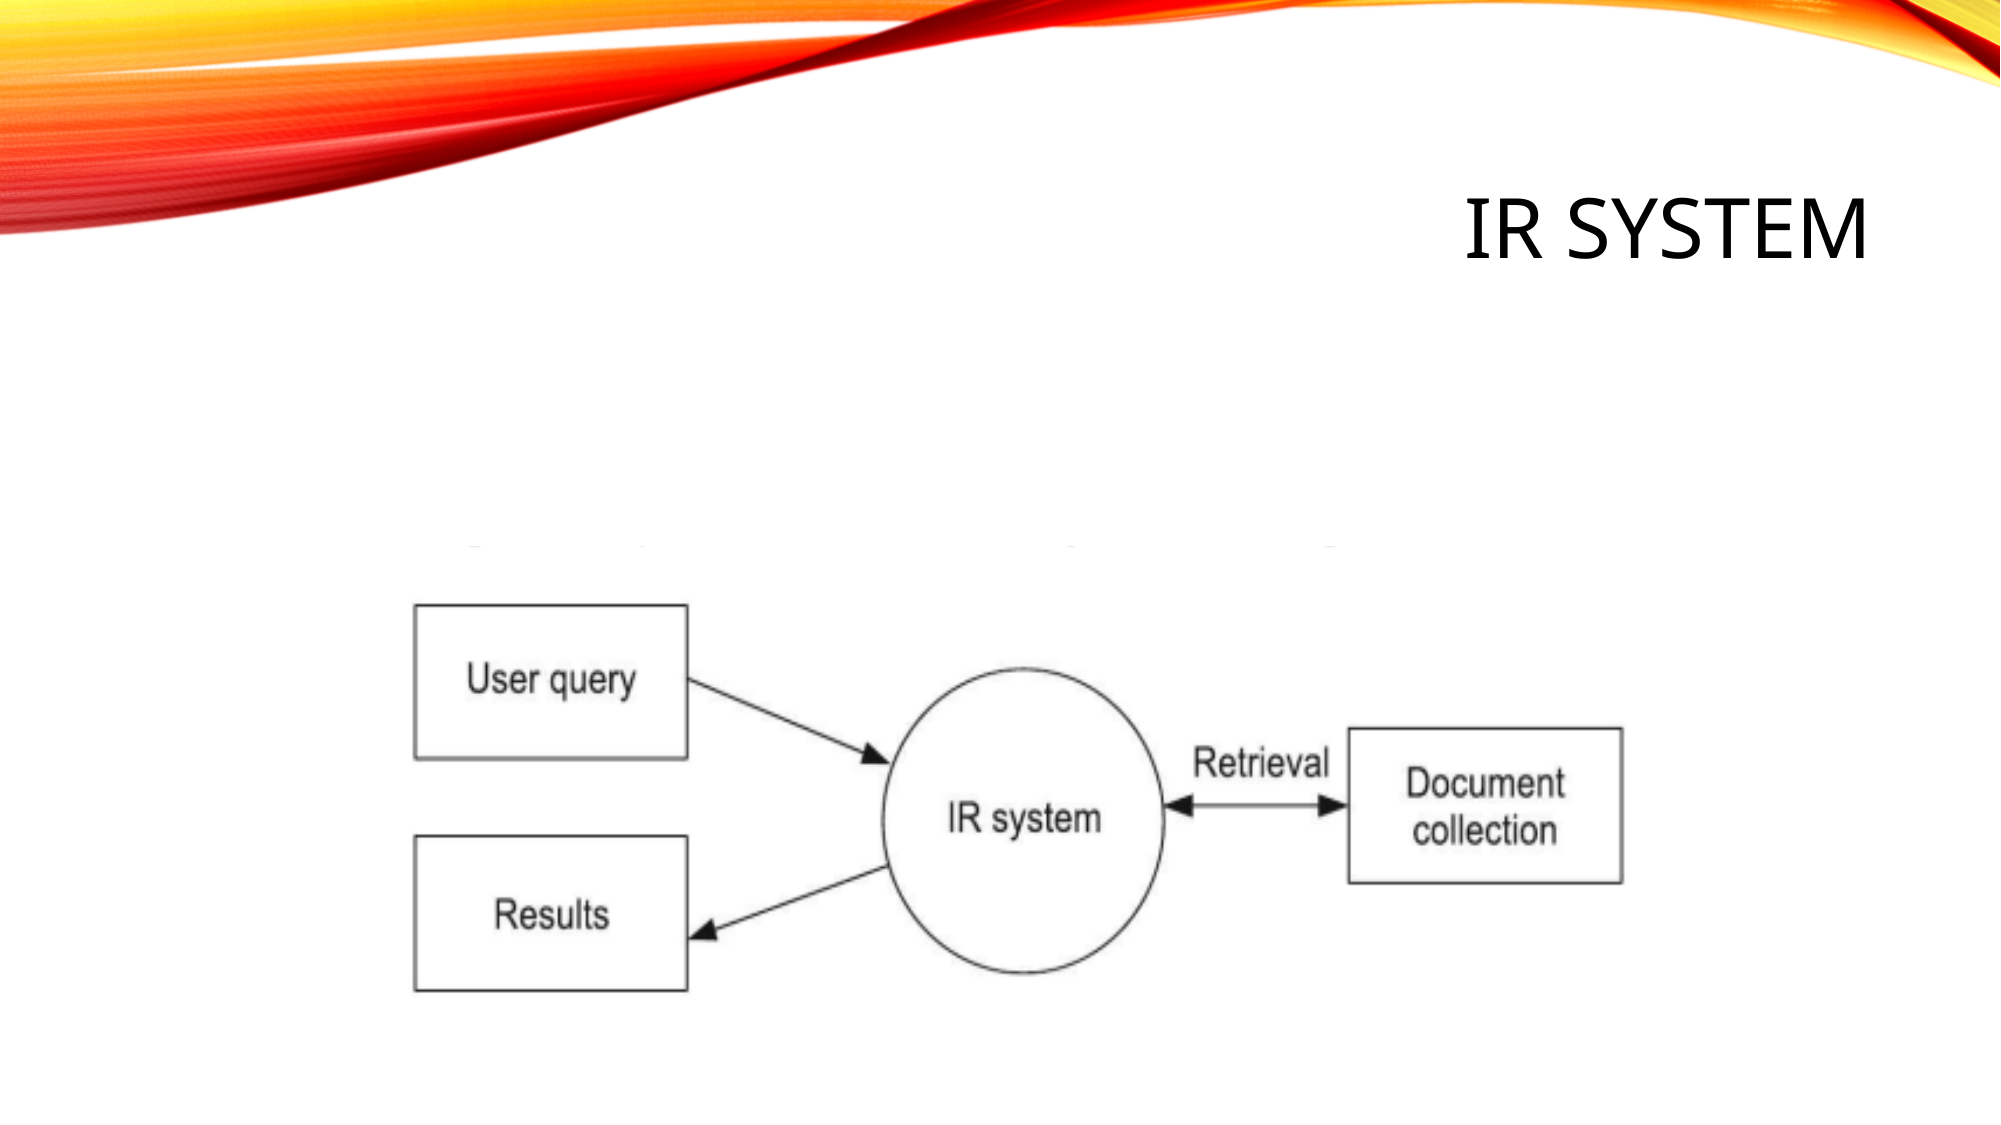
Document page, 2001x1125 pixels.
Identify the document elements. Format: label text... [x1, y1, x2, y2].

picture [0, 0, 2000, 237]
picture [379, 546, 1679, 1034]
title IR system [474, 125, 1888, 338]
